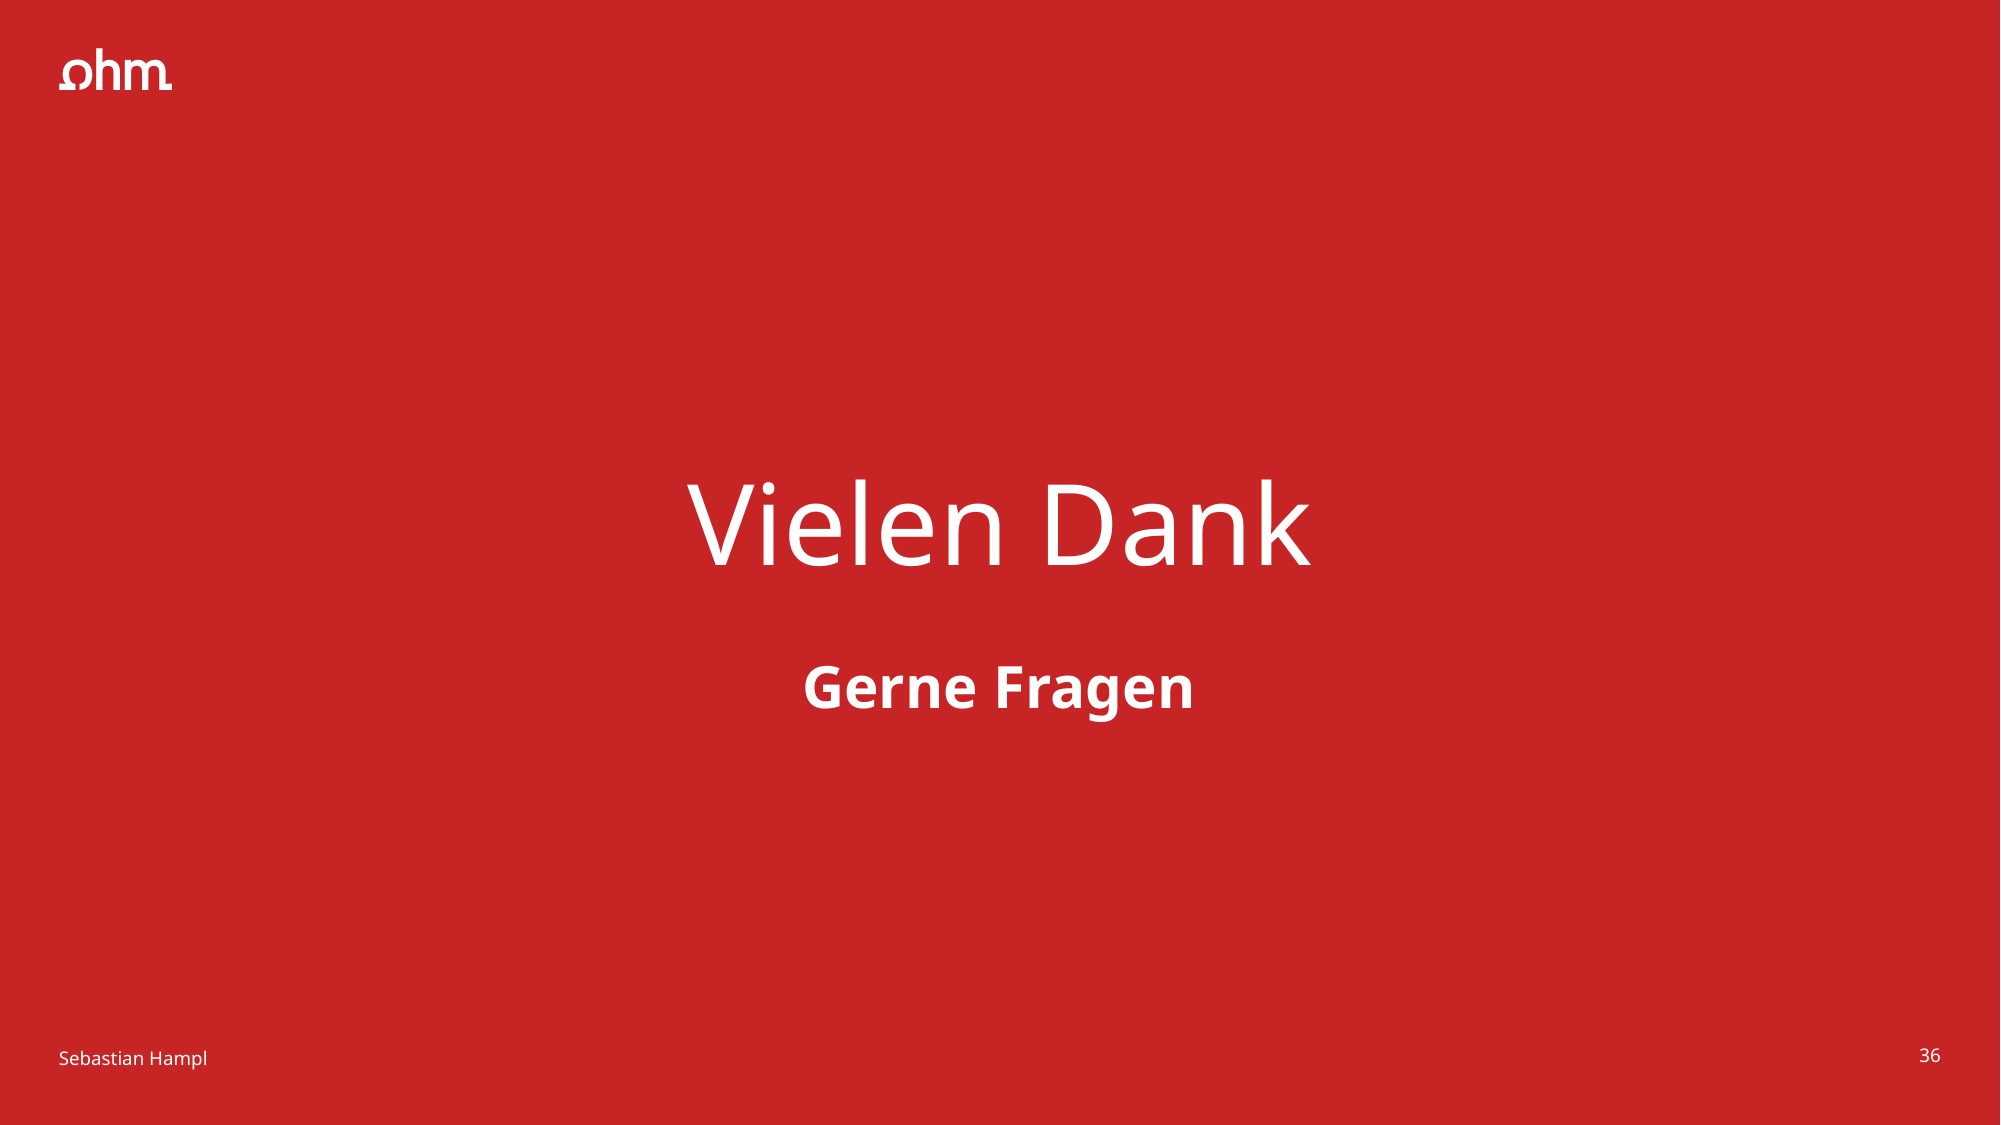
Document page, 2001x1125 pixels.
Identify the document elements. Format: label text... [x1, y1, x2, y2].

list Gerne Fragen [136, 659, 1862, 783]
title Vielen Dank [137, 342, 1863, 589]
slide_number 36 [1827, 1046, 1941, 1070]
footer Sebastian Hampl [59, 1046, 1536, 1069]
